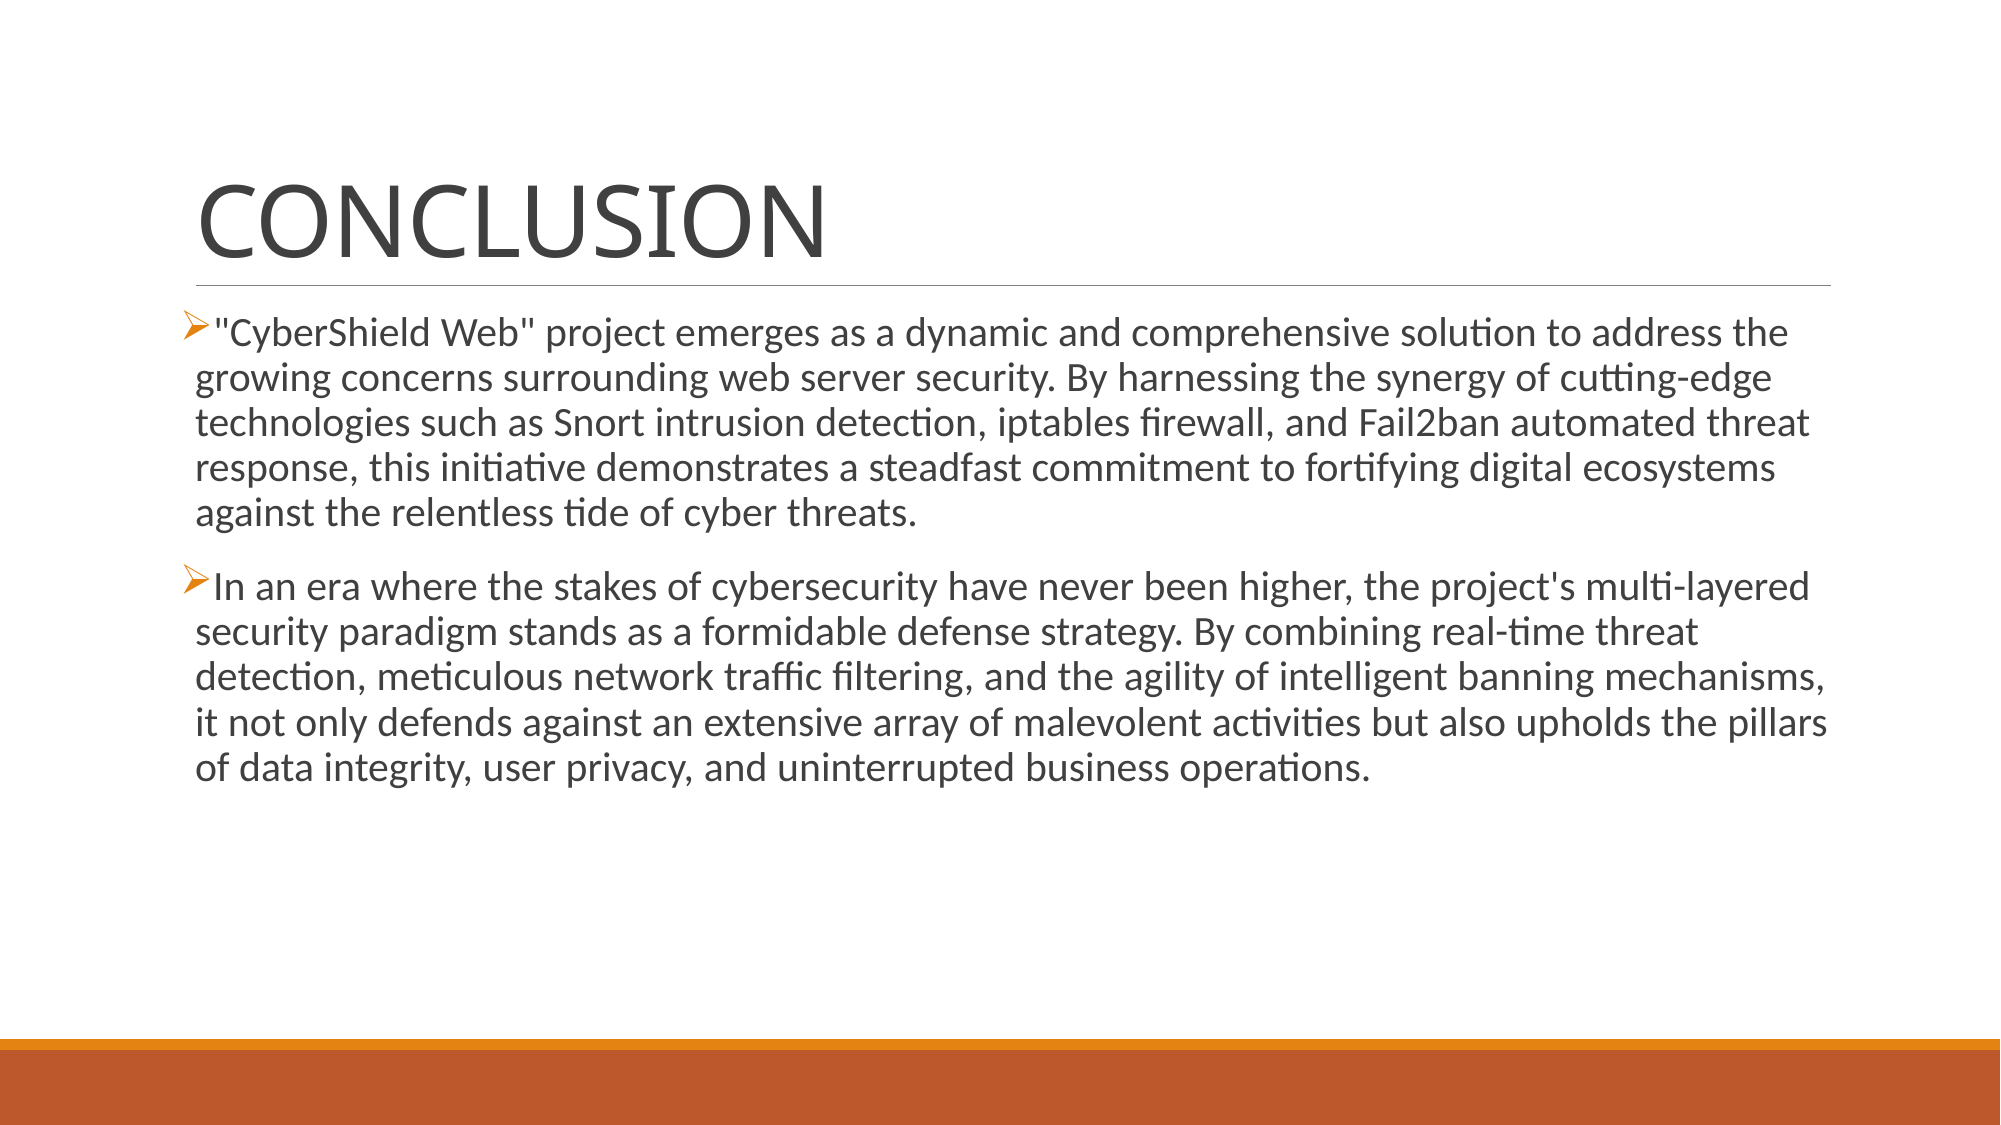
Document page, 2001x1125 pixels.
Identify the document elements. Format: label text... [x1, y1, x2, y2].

list "CyberShield Web" project emerges as a dynamic and comprehensive solution to address the growing concerns surrounding web server security. By harnessing the synergy of cutting-edge technologies such as Snort intrusion detection, iptables firewall, and Fail2ban automated threat response, this initiative demonstrates a steadfast commitment to fortifying digital ecosystems against the relentless tide of cyber threats. In an era where the stakes of cybersecurity have never been higher, the project's multi-layered security paradigm stands as a formidable defense strategy. By combining real-time threat detection, meticulous network traffic filtering, and the agility of intelligent banning mechanisms, it not only defends against an extensive array of malevolent activities but also upholds the pillars of data integrity, user privacy, and uninterrupted business operations. [180, 302, 1830, 963]
title CONCLUSION [180, 47, 1830, 285]
